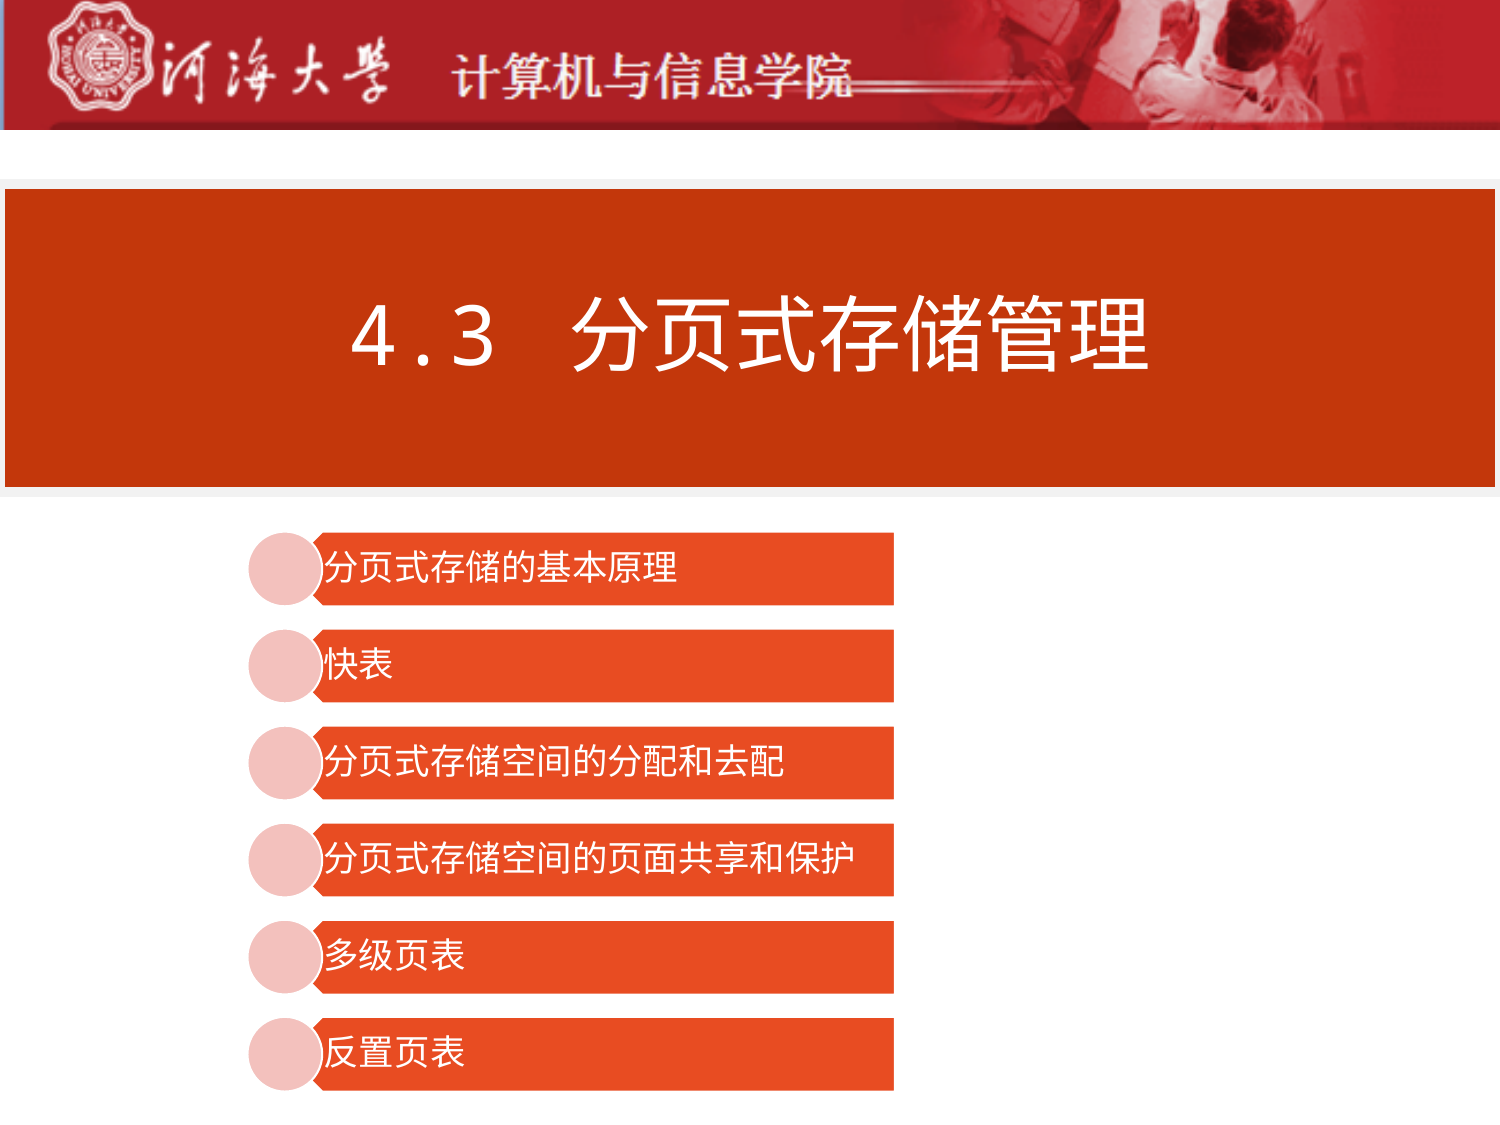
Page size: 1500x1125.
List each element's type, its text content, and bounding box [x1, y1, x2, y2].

title 4.3 分页式存储管理 [0, 179, 1500, 497]
picture [0, 0, 1500, 130]
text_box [112, 531, 1030, 1092]
